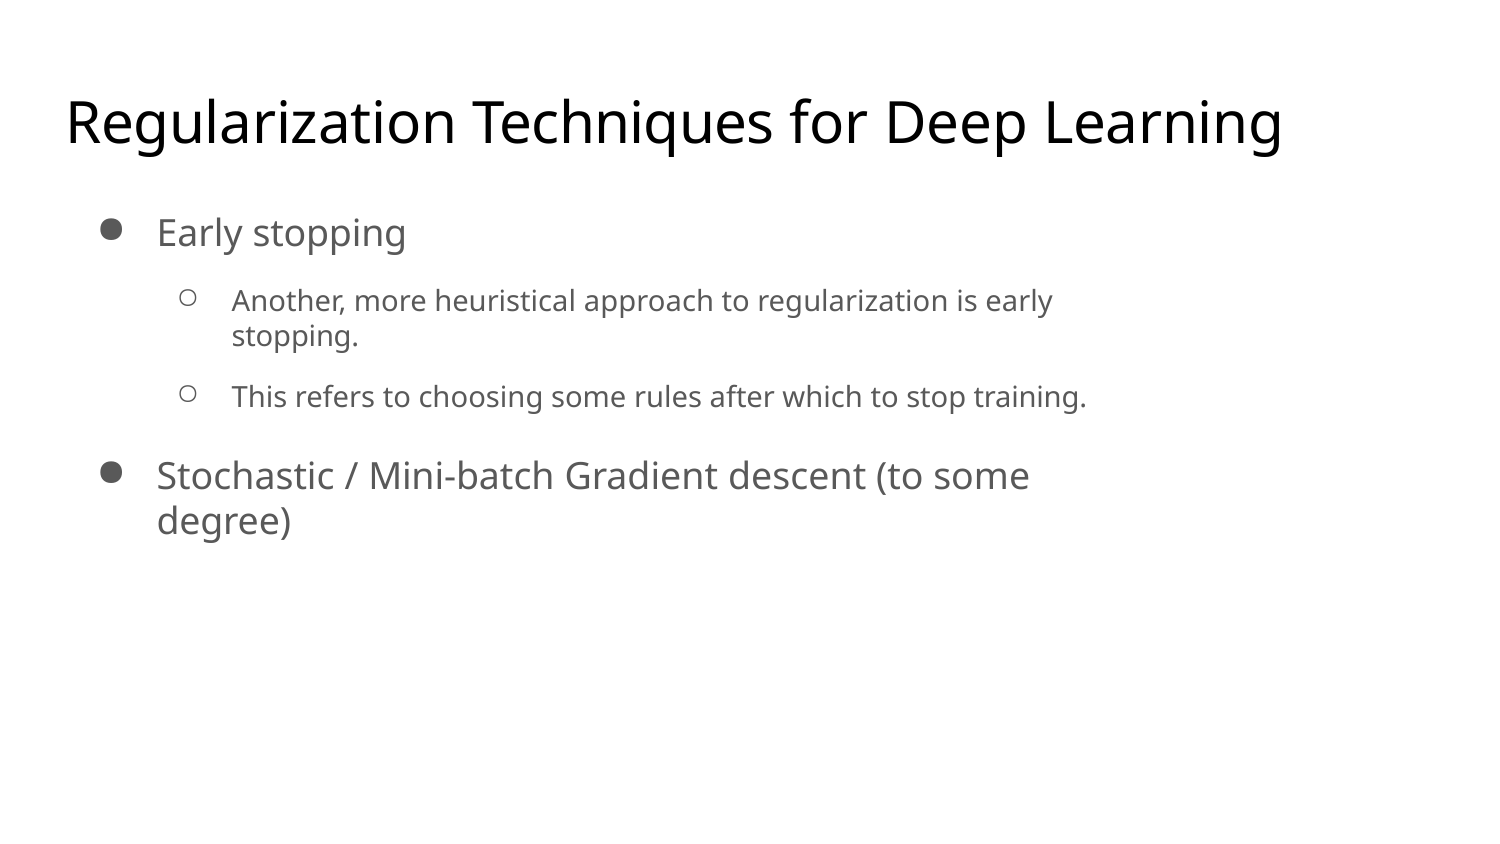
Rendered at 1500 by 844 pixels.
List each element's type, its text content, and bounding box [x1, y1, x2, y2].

title Regularization Techniques for Deep Learning [20, 32, 1415, 226]
text_box Early stopping Another, more heuristical approach to regularization is early stopping. This refers to choosing some rules after which to stop training. Stochastic / Mini-batch Gradient descent (to some degree) [94, 207, 1129, 543]
